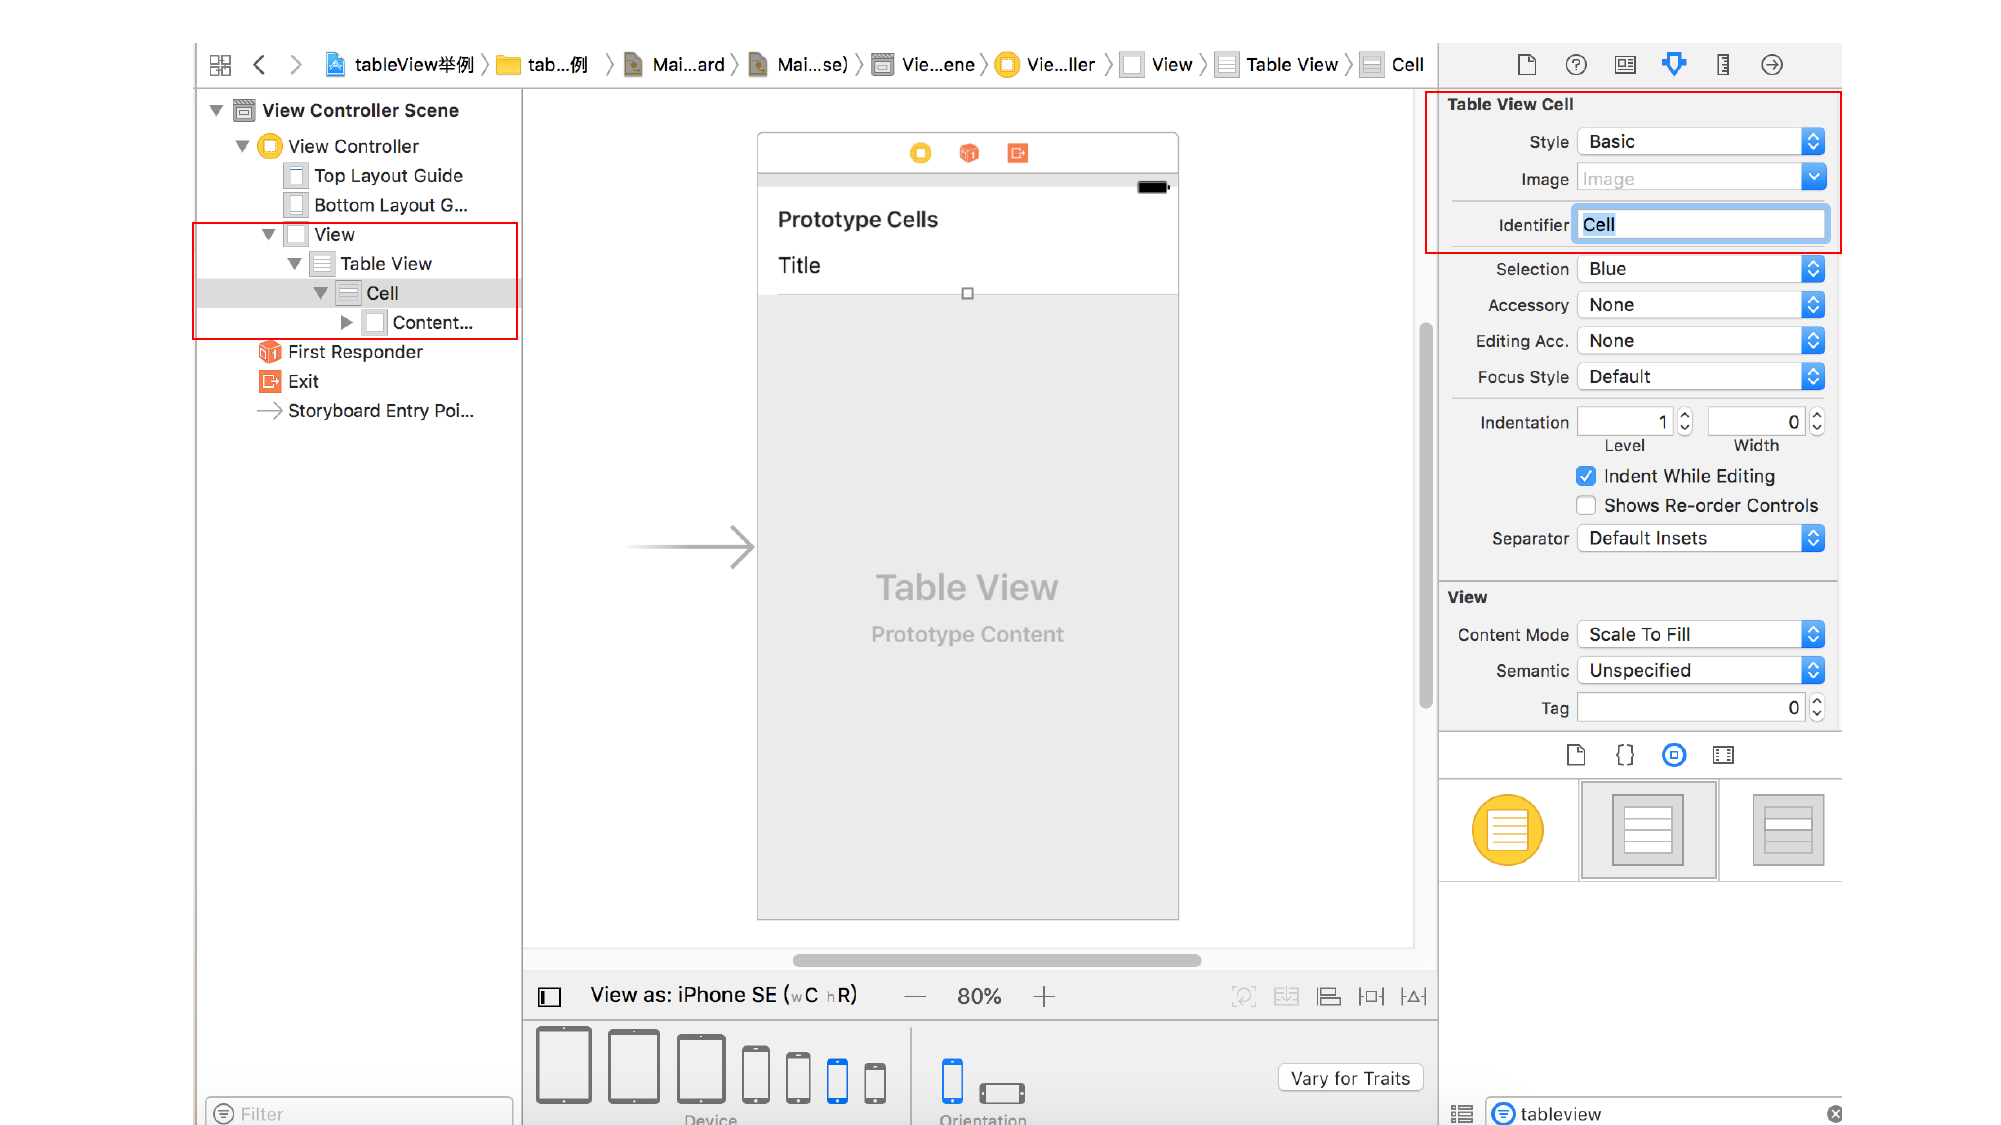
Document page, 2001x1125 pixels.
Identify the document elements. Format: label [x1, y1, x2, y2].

picture [193, 43, 1842, 1125]
